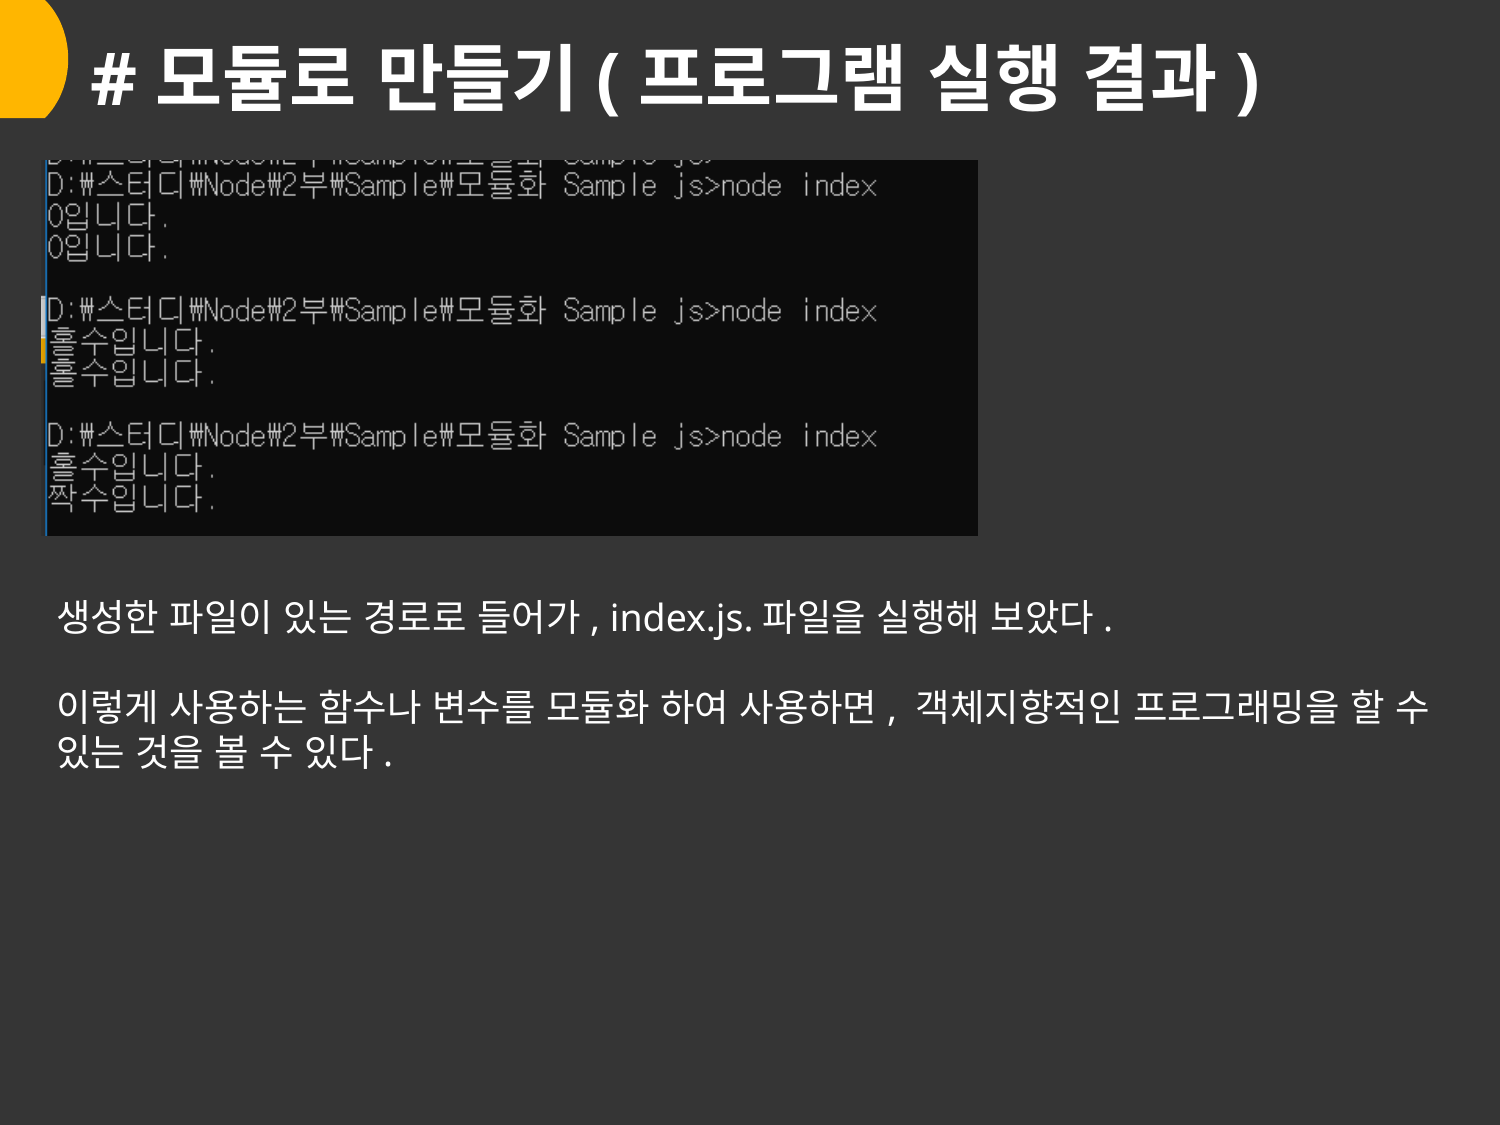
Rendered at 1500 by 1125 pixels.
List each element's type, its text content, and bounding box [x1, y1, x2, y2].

picture [41, 160, 978, 536]
title #모듈로 만들기(프로그램 실행 결과) [75, 35, 1424, 210]
text_box 생성한 파일이 있는 경로로 들어가, index.js.파일을 실행해 보았다. 이렇게 사용하는 함수나 변수를 모듈화 하여 사용하면, 객체지향적인 프로그래밍을 할 수 있는 것을 볼 수 있다. [41, 586, 1500, 781]
